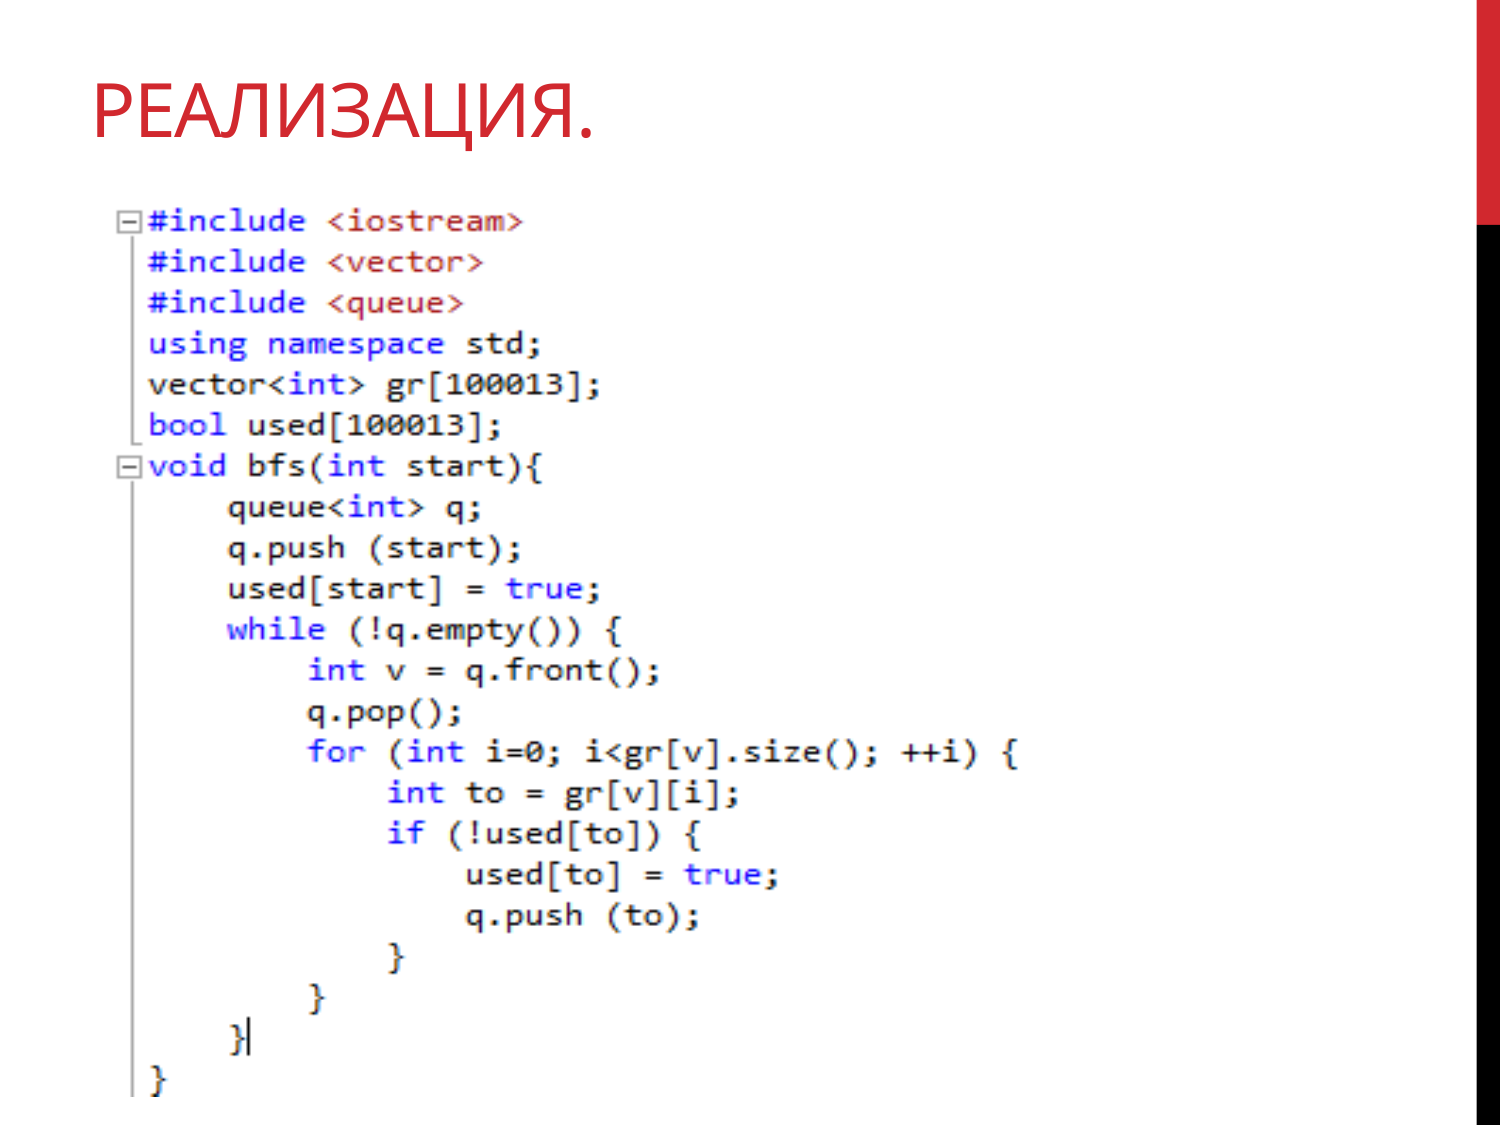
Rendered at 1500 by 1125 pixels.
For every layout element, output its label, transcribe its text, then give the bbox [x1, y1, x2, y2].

title Реализация. [75, 25, 1025, 250]
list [111, 195, 1070, 1098]
